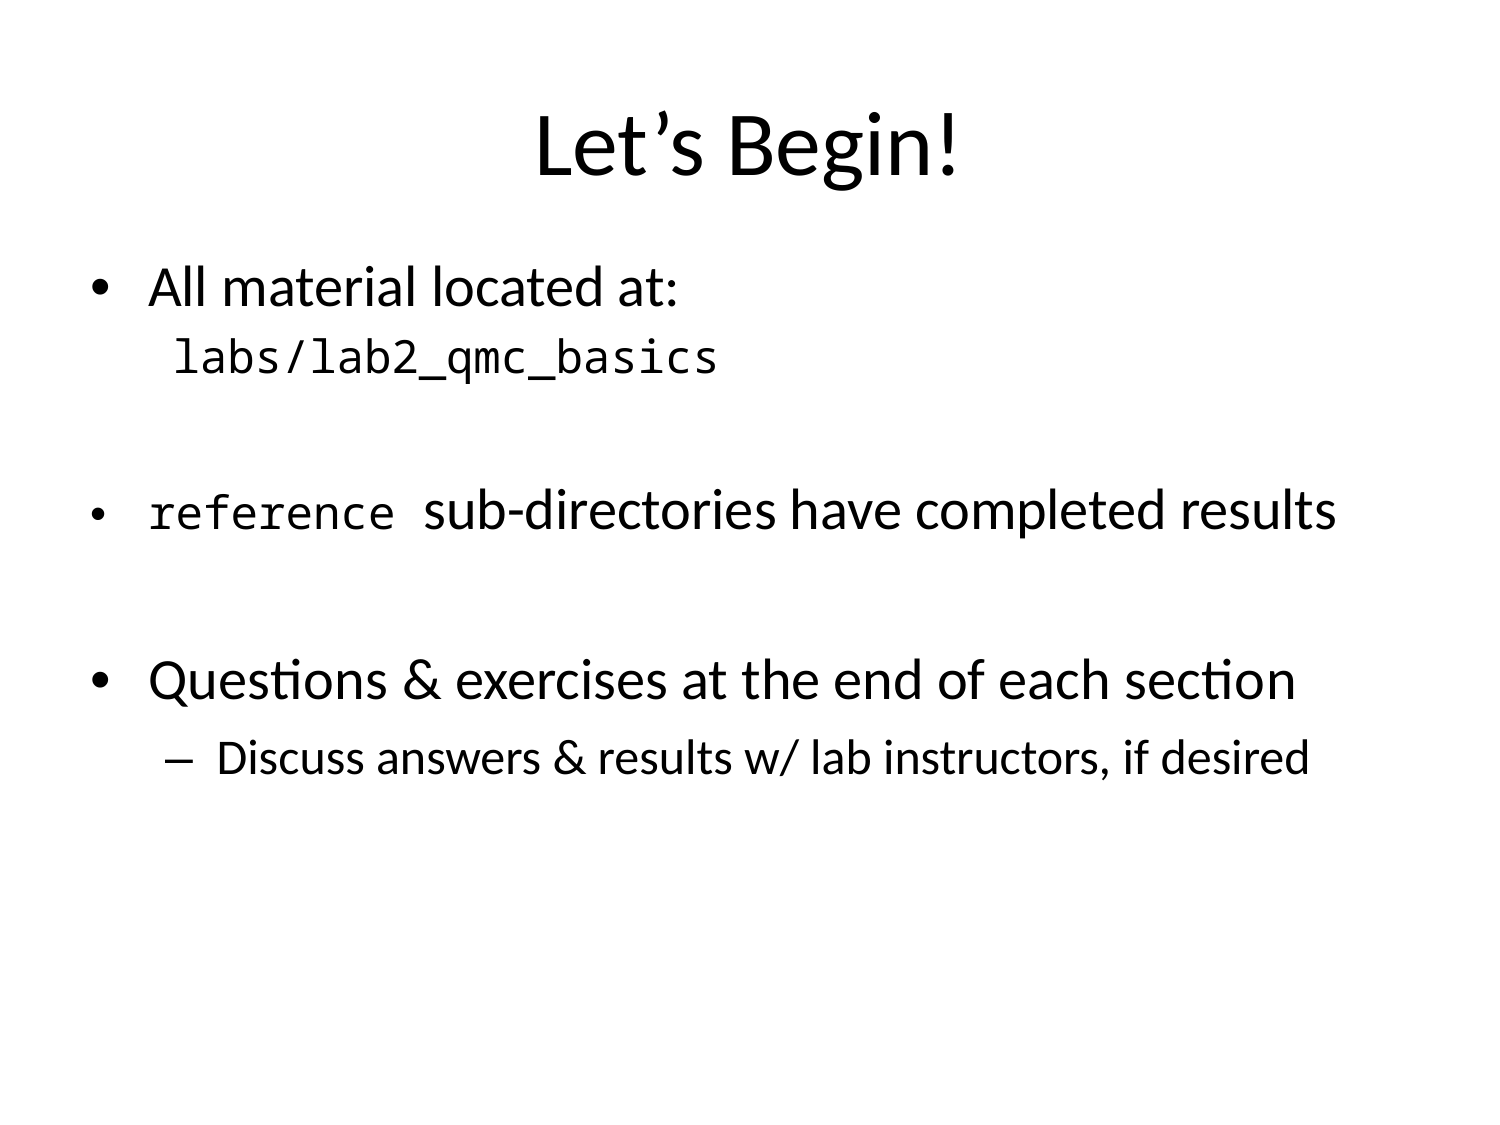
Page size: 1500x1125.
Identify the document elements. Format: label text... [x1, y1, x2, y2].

text_box • reference sub-directories have completed results • Questions & exercises at the end of each section – Discuss answers & results w/ lab instructors, if desired [87, 470, 1344, 785]
title Let’s Begin! [148, 83, 1352, 272]
text_box • All material located at: labs/lab2_qmc_basics [87, 248, 1028, 384]
